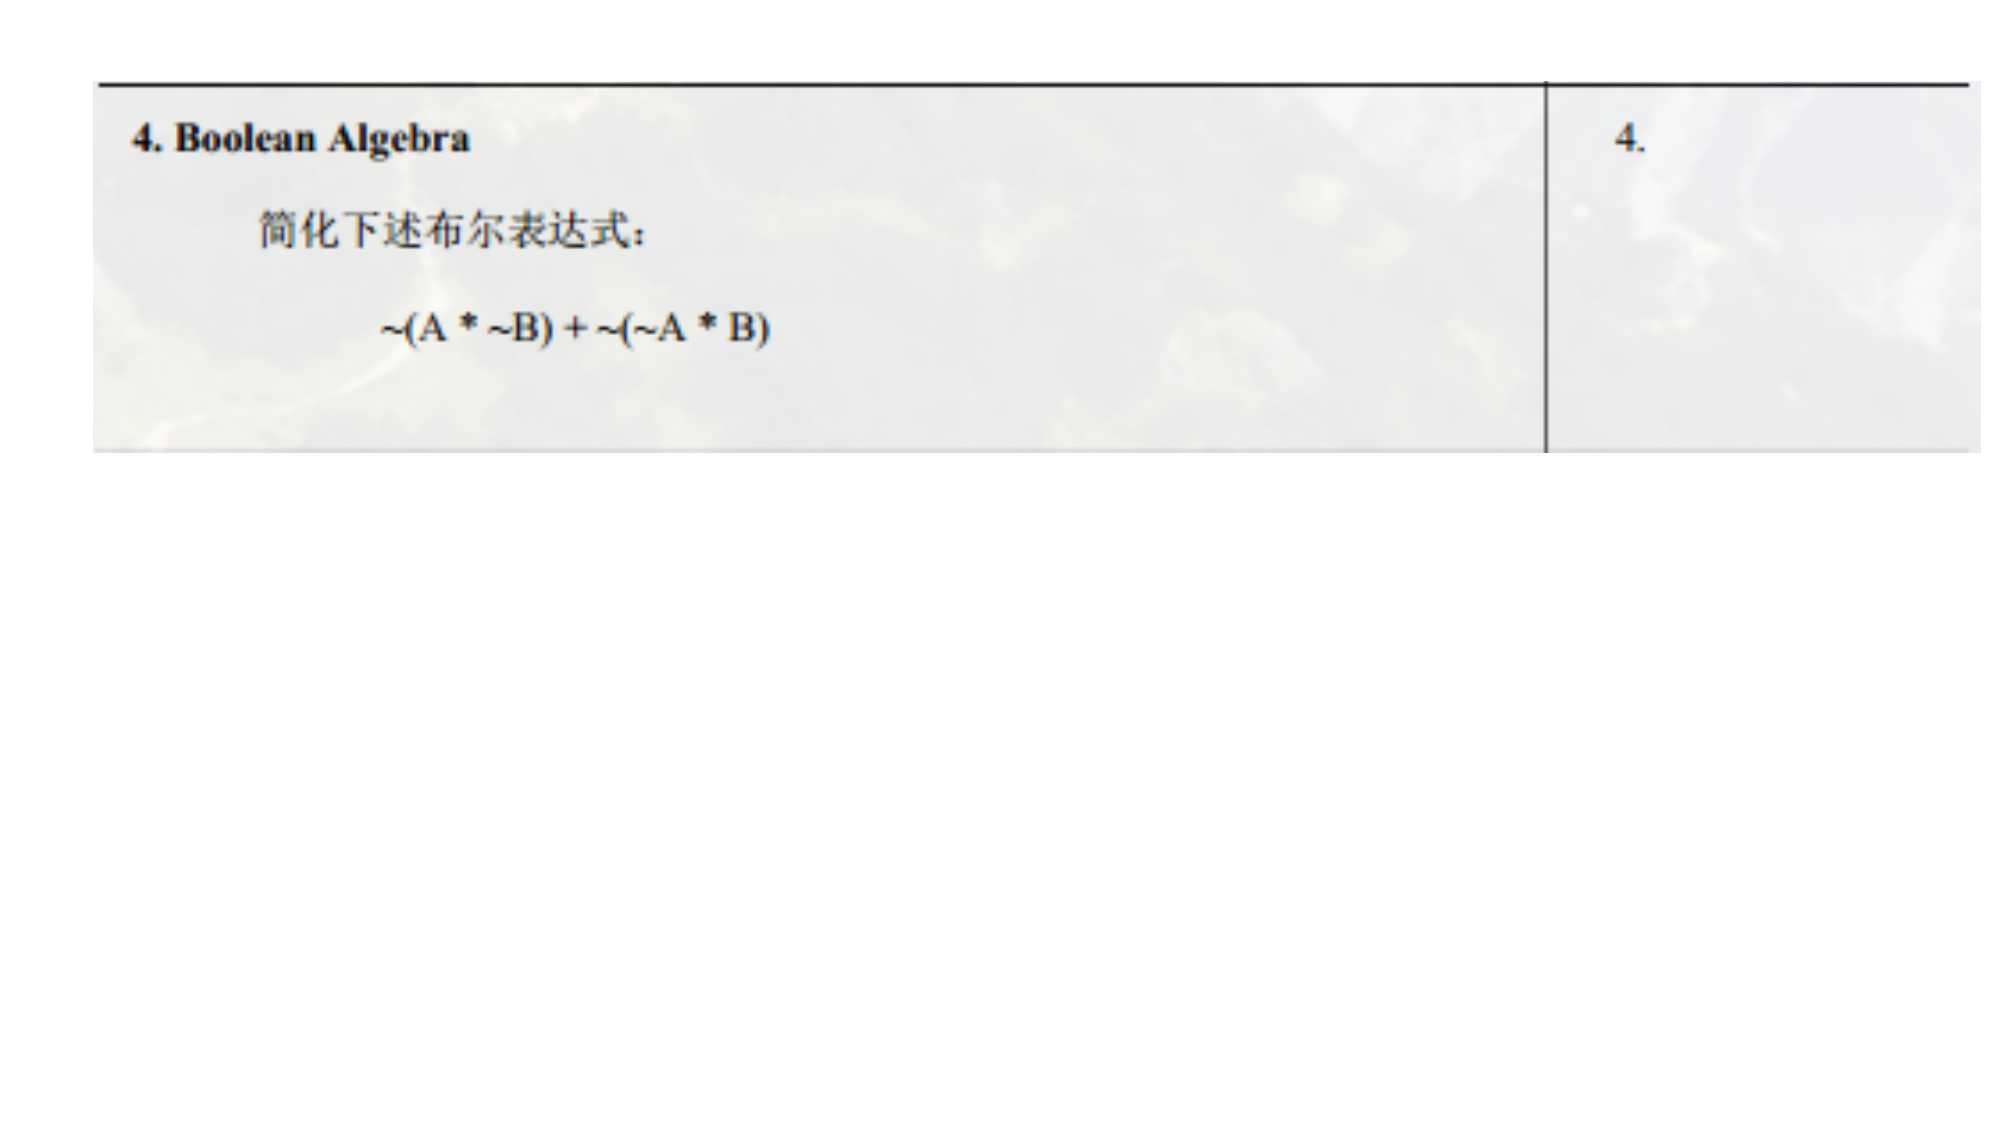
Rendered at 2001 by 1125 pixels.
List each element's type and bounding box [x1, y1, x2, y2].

list [93, 81, 1981, 453]
